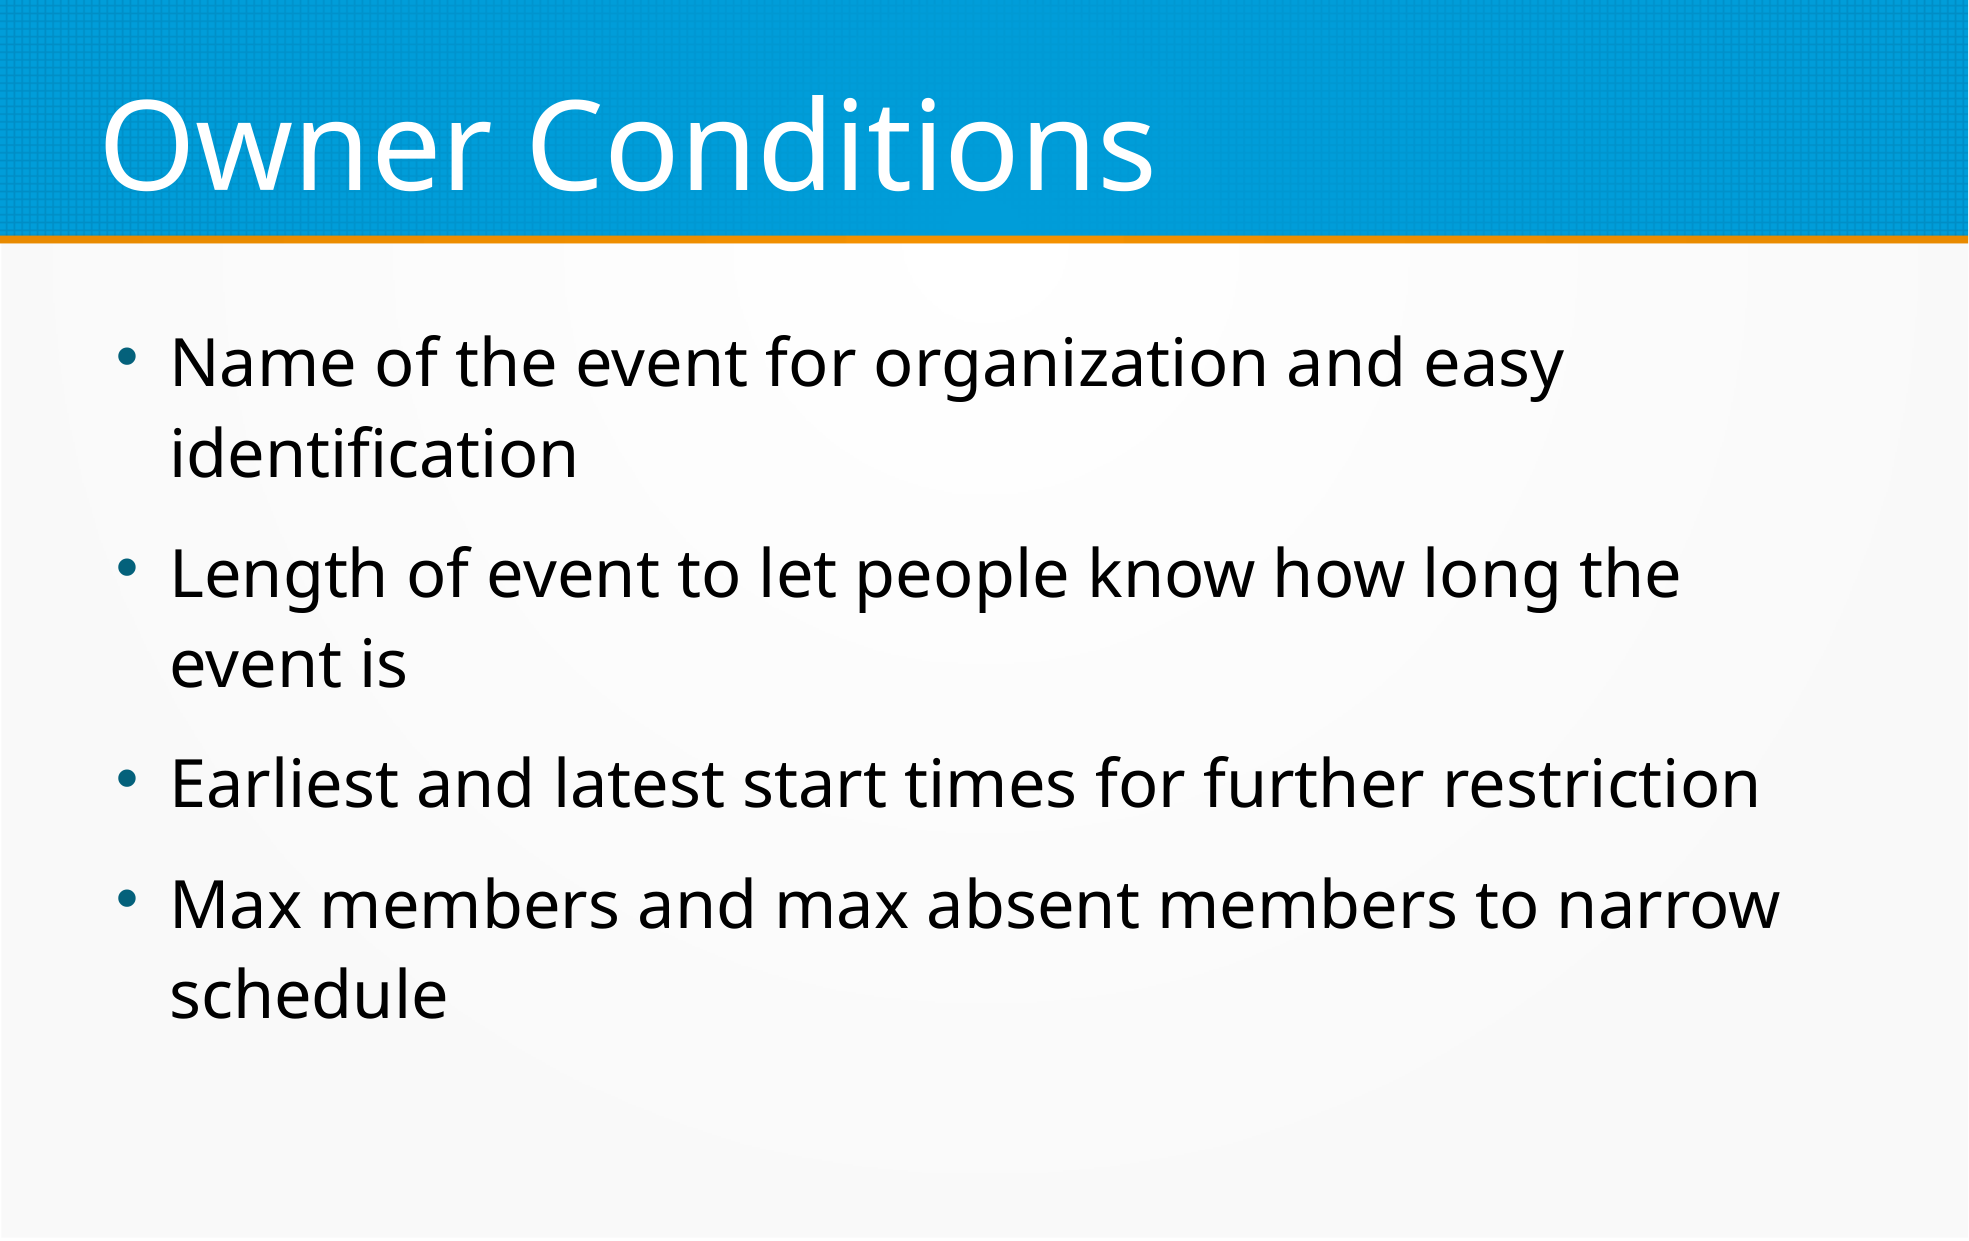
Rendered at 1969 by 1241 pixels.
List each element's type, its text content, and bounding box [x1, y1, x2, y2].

text_box Owner Conditions [98, 19, 1870, 227]
text_box Name of the event for organization and easy identification Length of event to let people know how long the event is Earliest and latest start times for further restriction Max members and max absent members to narrow schedule [98, 314, 1860, 1080]
picture [0, 236, 1969, 1241]
